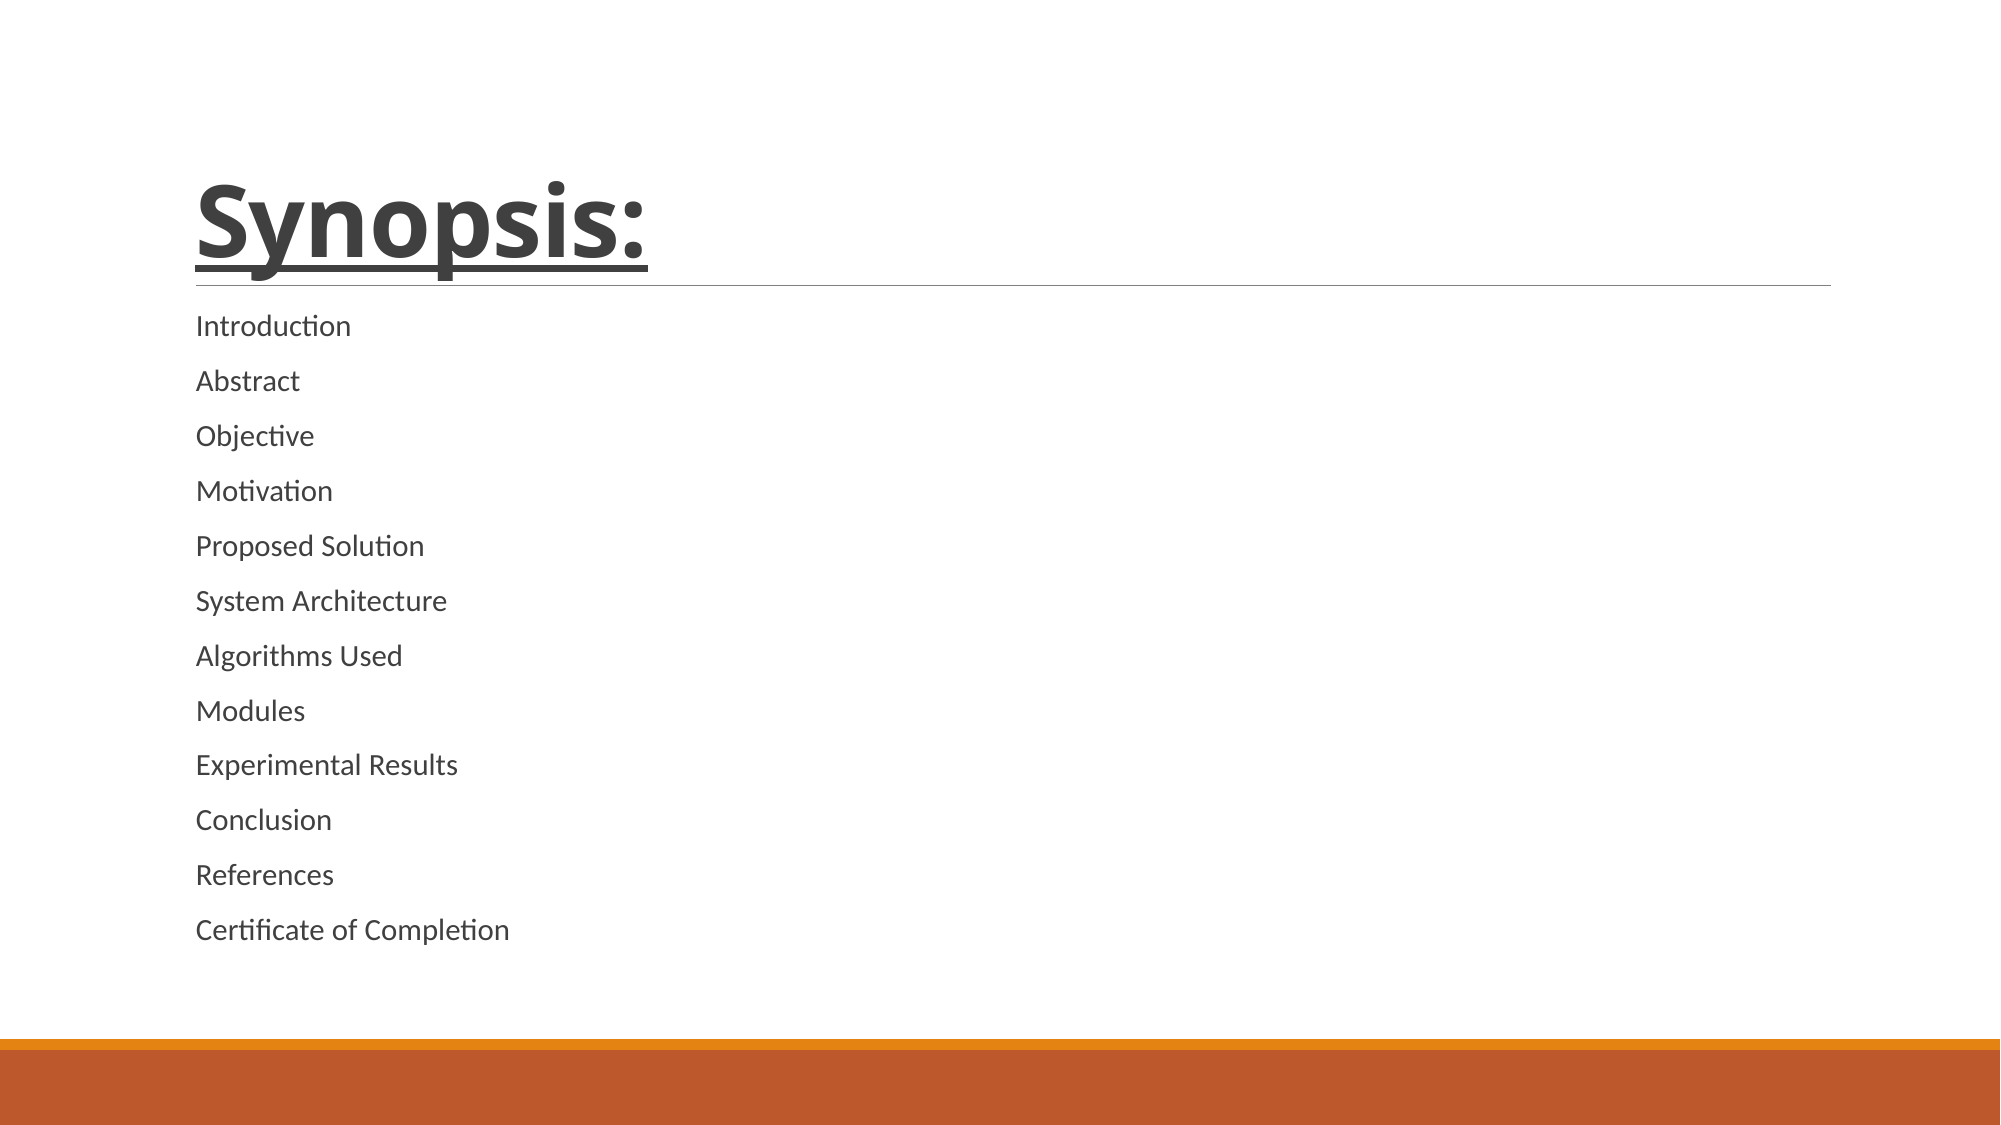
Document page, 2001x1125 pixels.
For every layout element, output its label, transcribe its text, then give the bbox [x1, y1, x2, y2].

title Synopsis: [180, 47, 1830, 285]
list Introduction Abstract Objective Motivation Proposed Solution System Architecture Algorithms Used Modules Experimental Results Conclusion References Certificate of Completion [180, 302, 1830, 963]
